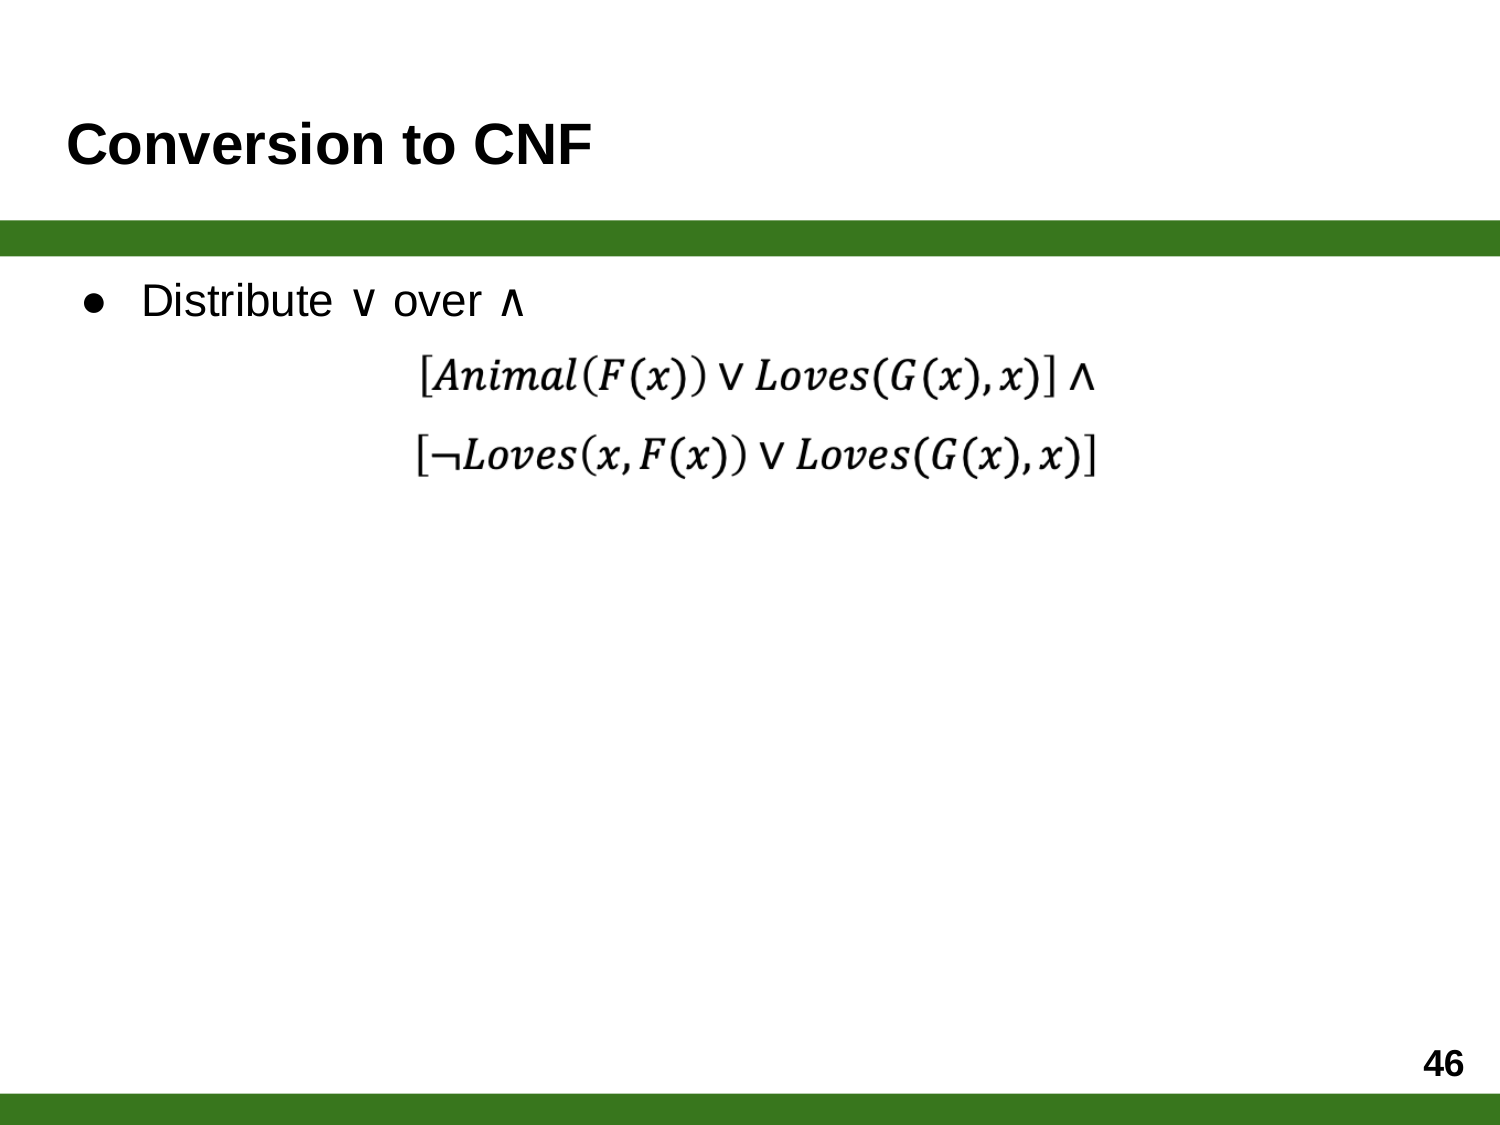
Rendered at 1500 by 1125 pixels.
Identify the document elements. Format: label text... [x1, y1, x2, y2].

picture [396, 341, 1103, 488]
title Conversion to CNF [51, 97, 1449, 223]
list Distribute ∨ over ∧ [51, 252, 1449, 1084]
slide_number 46 [1389, 1019, 1480, 1106]
